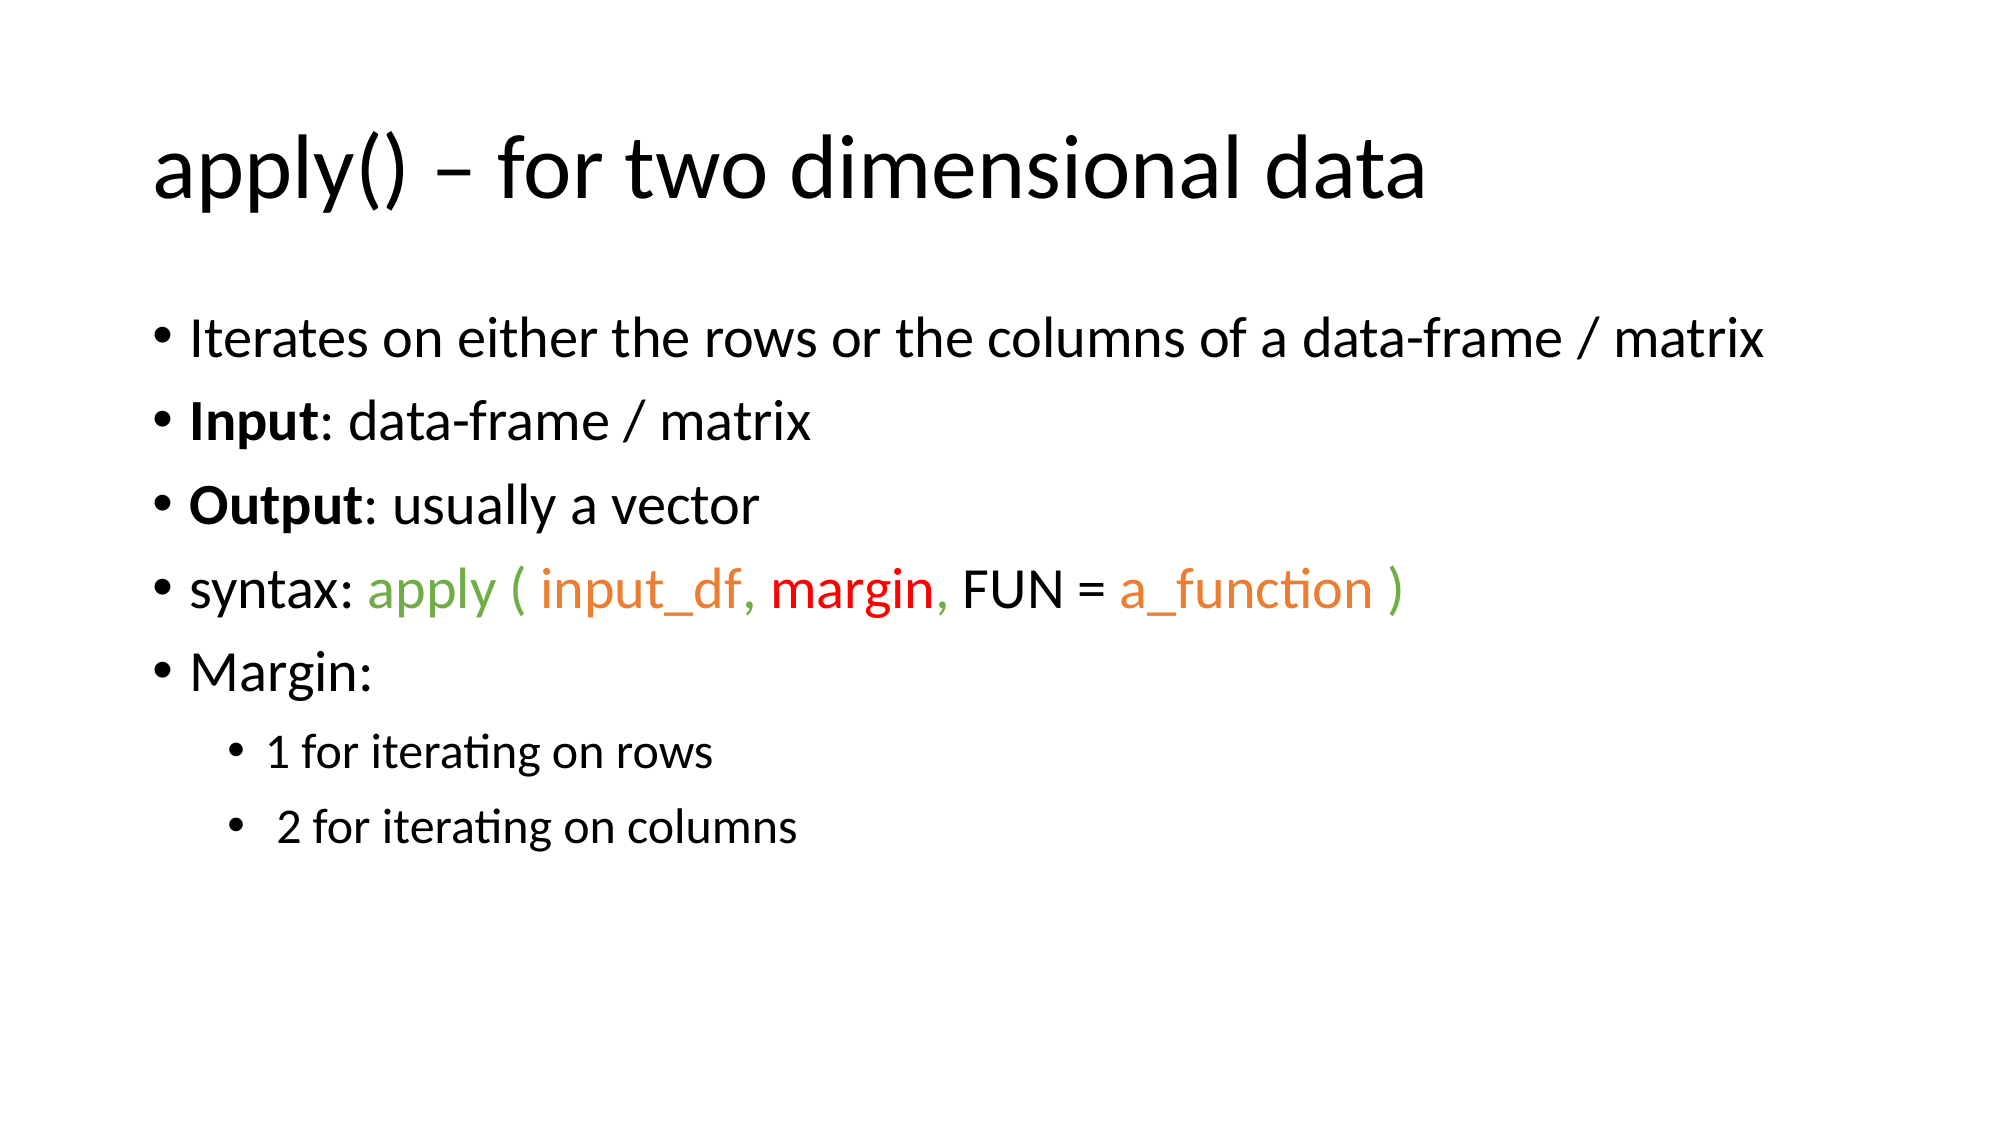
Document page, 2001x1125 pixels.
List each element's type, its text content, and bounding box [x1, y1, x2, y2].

title apply() – for two dimensional data [137, 59, 1863, 278]
list Iterates on either the rows or the columns of a data-frame / matrix Input: data-frame / matrix Output: usually a vector syntax: apply ( input_df, margin, FUN = a_function ) Margin: 1 for iterating on rows 2 for iterating on columns [137, 299, 1863, 1014]
